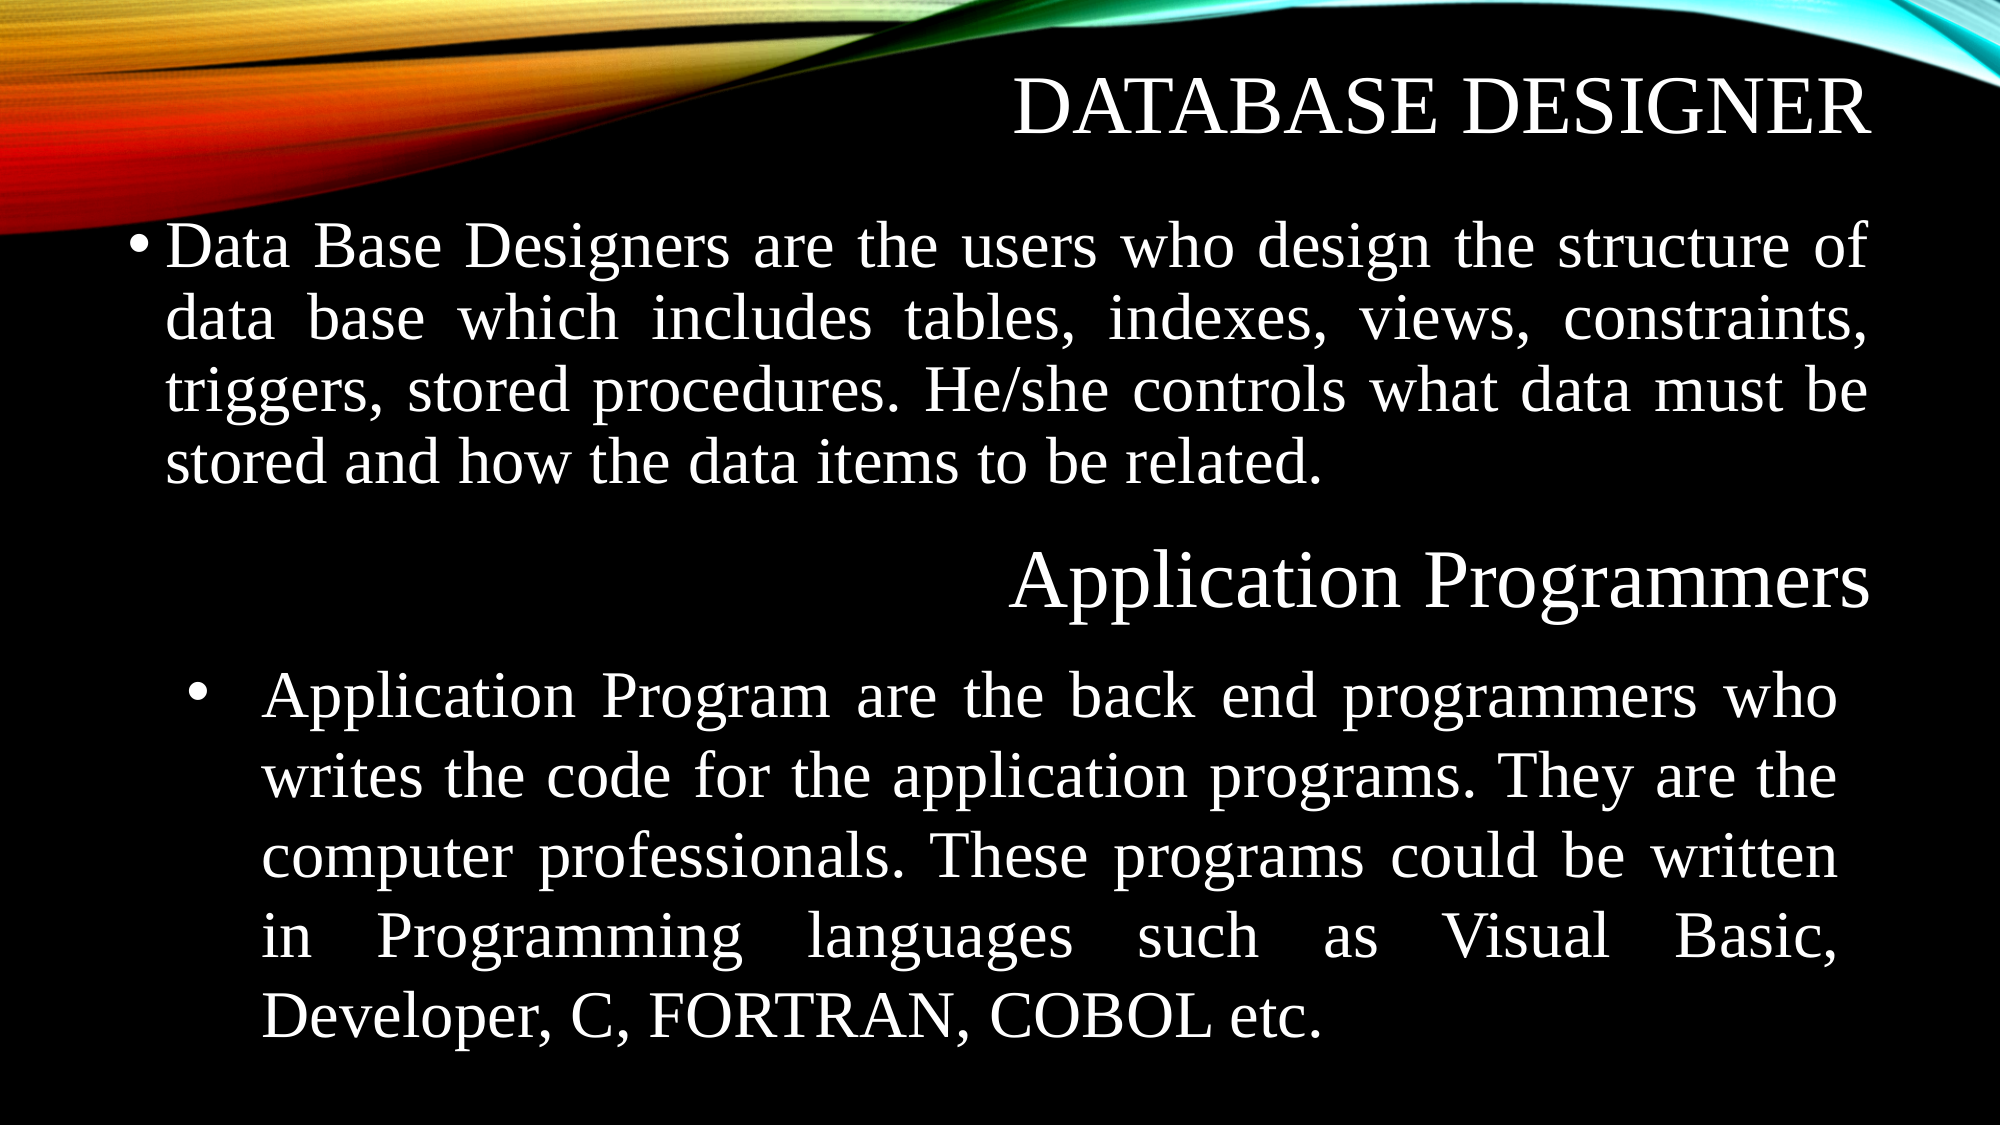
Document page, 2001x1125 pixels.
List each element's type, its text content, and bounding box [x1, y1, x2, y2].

picture [0, 0, 2000, 237]
list Data Base Designers are the users who design the structure of data base which includes tables, indexes, views, constraints, triggers, stored procedures. He/she controls what data must be stored and how the data items to be related. [112, 202, 1888, 548]
text_box Application Programmers [391, 487, 1888, 660]
text_box Application Program are the back end programmers who writes the code for the application programs. They are the computer professionals. These programs could be written in Programming languages such as Visual Basic, Developer, C, FORTRAN, COBOL etc. [171, 643, 1857, 1058]
title Database Designer [391, 50, 1888, 202]
